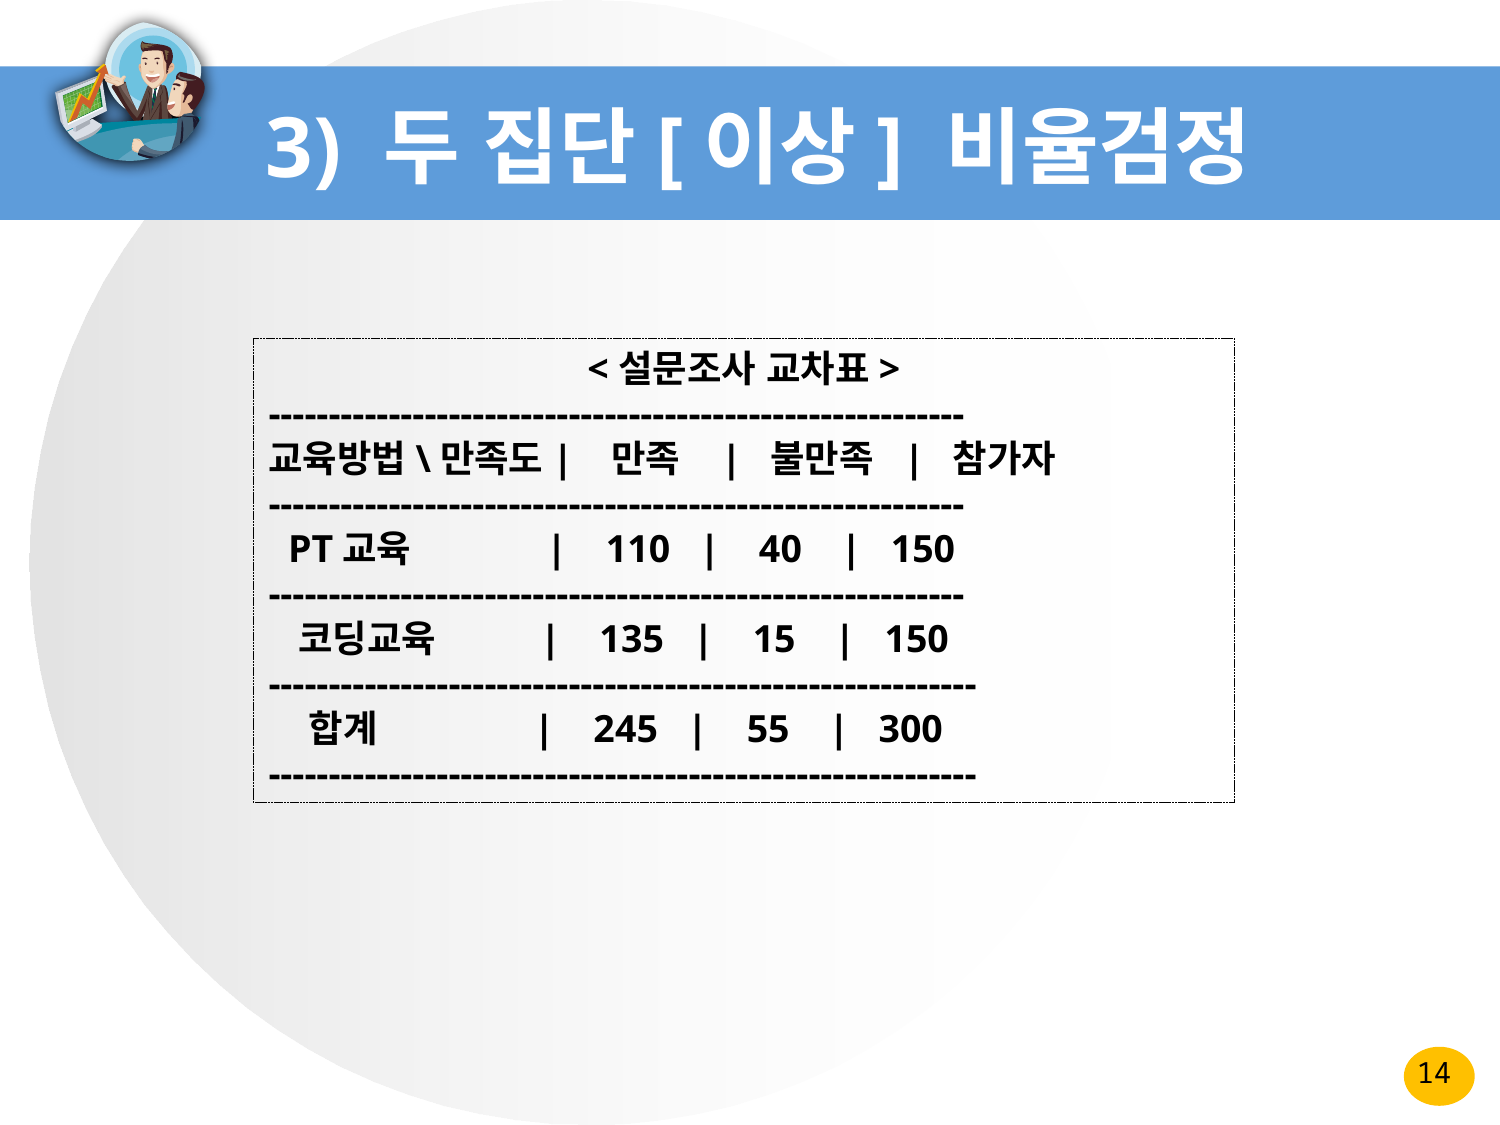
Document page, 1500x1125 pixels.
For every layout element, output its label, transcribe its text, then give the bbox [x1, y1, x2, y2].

text_box <설문조사 교차표> ---------------------------------------------------------- 교육방법\만족도| 만족 | 불만족 | 참가자 ---------------------------------------------------------- PT교육 | 110 | 40 | 150 ---------------------------------------------------------- 코딩교육 | 135 | 15 | 150 ----------------------------------------------------------- 합계 | 245 | 55 | 300 ----------------------------------------------------------- [253, 338, 1235, 803]
text_box [0, 0, 1500, 75]
slide_number 14 [1368, 1046, 1500, 1090]
title 3) 두 집단[이상] 비율검정 [17, 87, 1500, 200]
